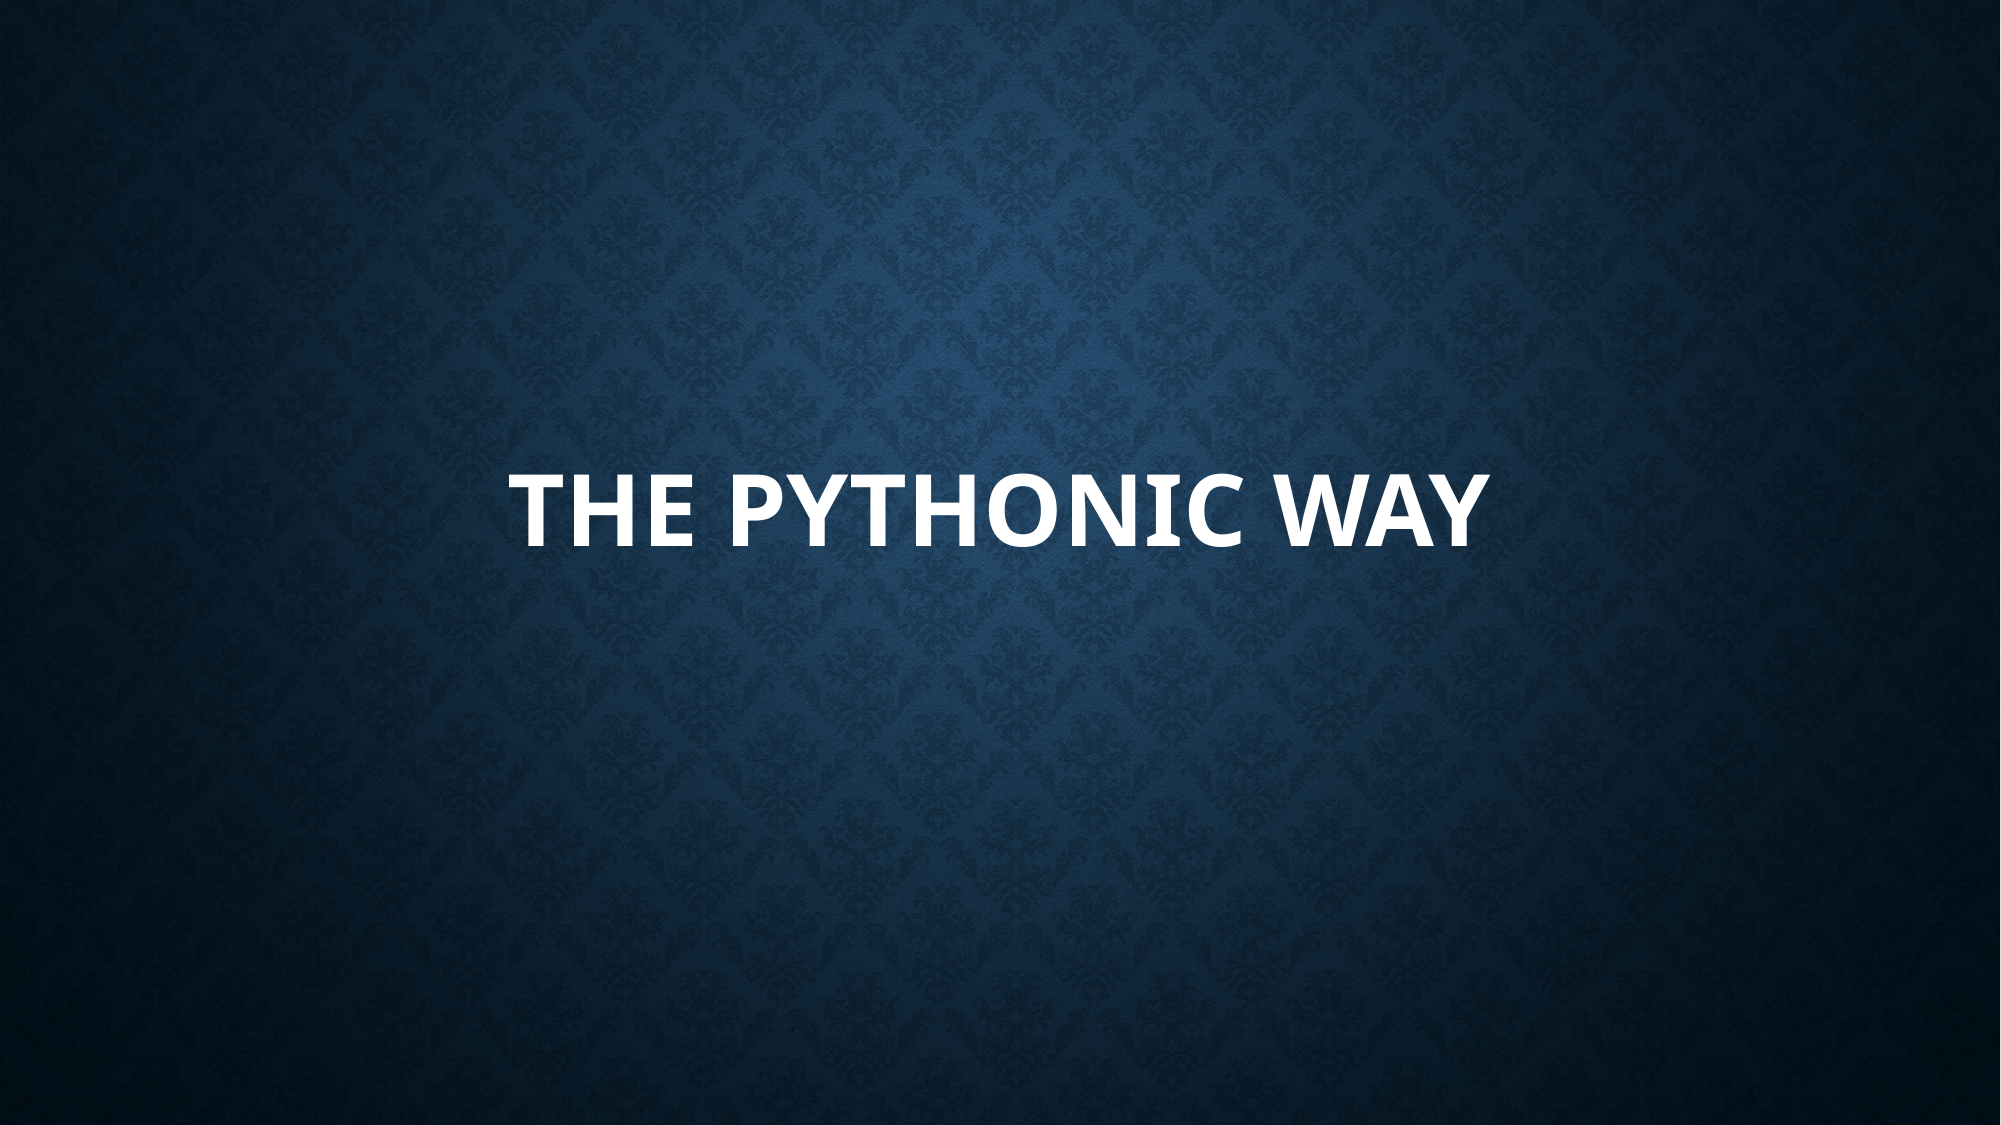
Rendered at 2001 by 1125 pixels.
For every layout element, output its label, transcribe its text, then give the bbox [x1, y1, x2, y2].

title the Pythonic Way [261, 184, 1739, 576]
